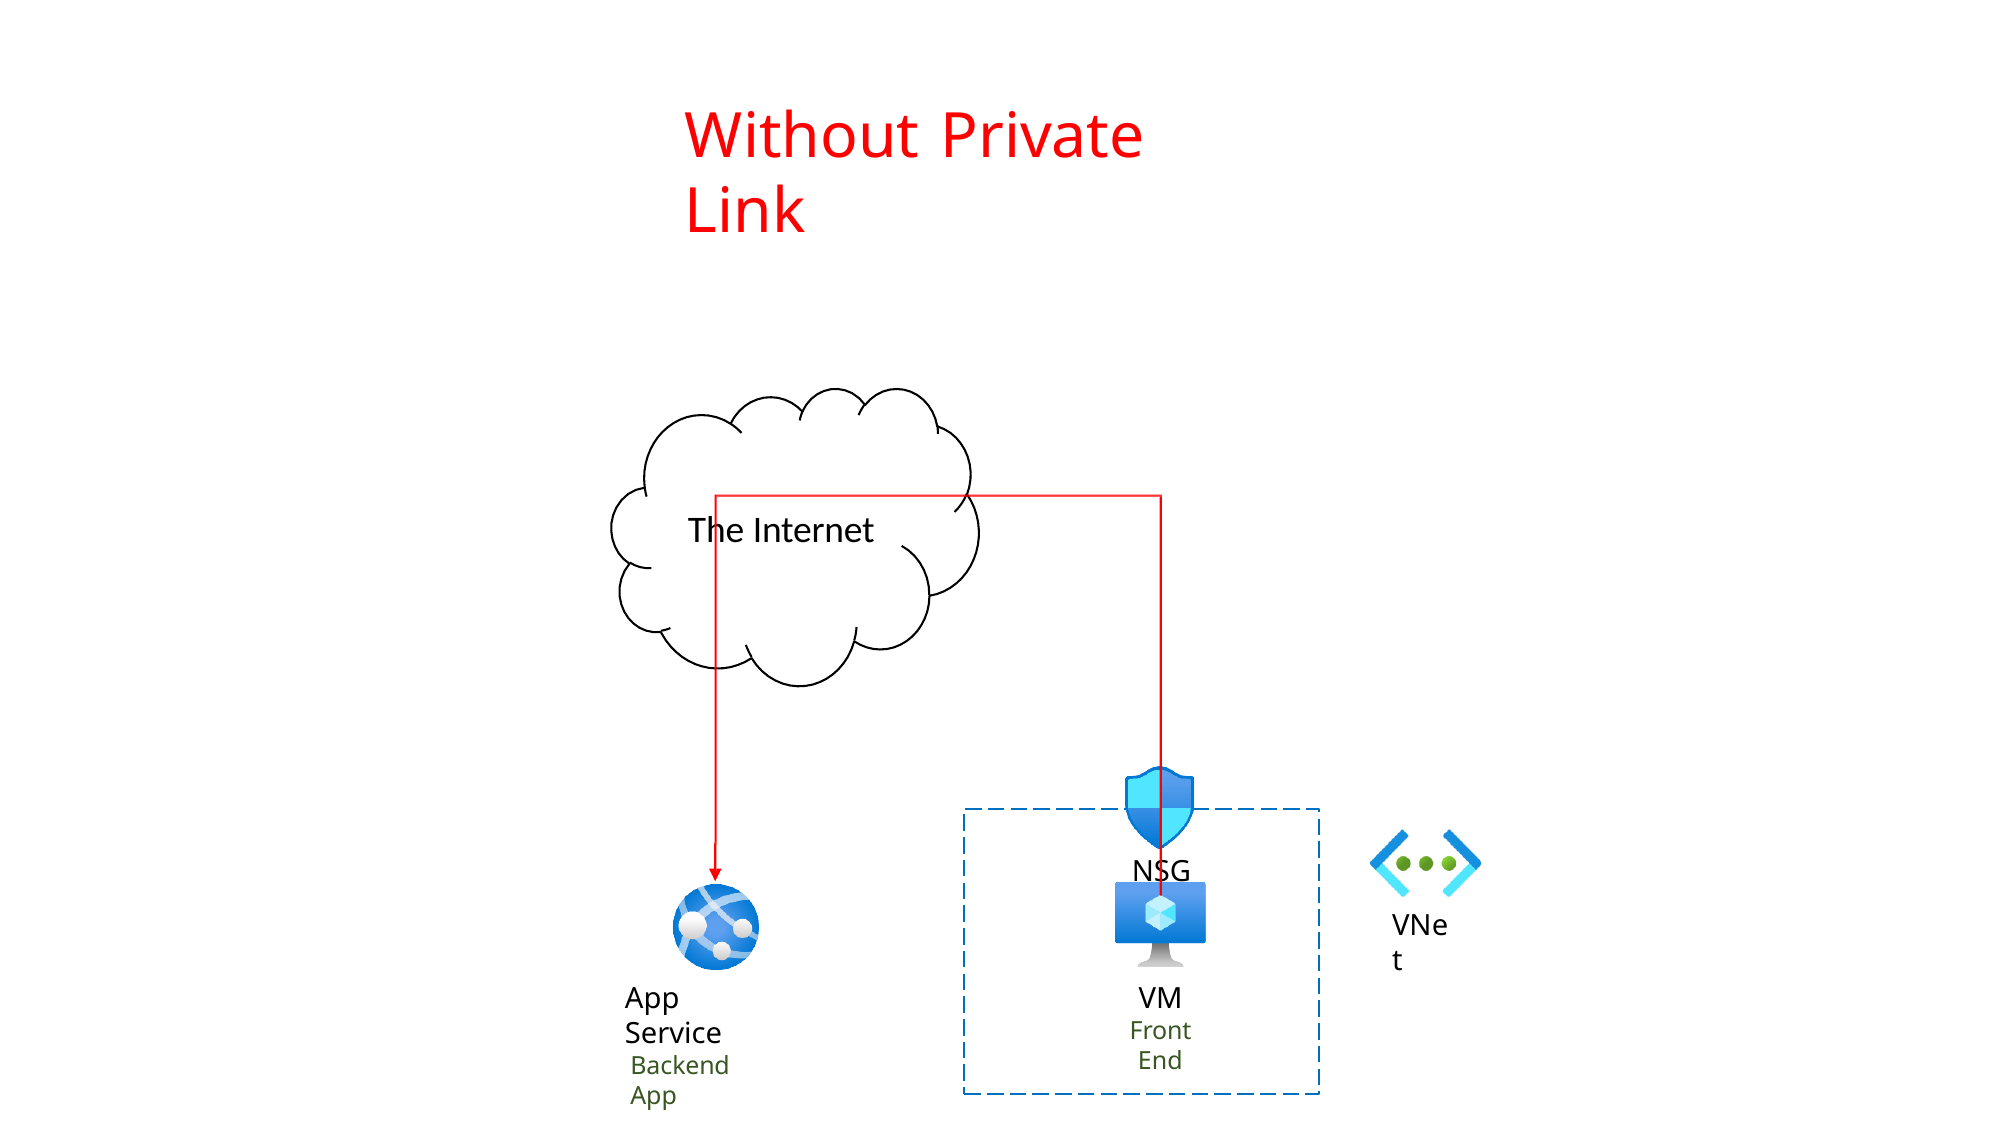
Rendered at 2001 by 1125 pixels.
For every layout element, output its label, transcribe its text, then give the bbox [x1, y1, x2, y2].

text_box VNet [1389, 904, 1458, 977]
text_box The Internet [685, 502, 714, 550]
picture [1369, 829, 1481, 897]
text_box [962, 765, 1321, 1096]
picture [671, 883, 759, 970]
text_box App Service Backend App [622, 977, 785, 1110]
text_box The Internet [717, 502, 879, 550]
text_box [717, 497, 979, 687]
text_box [611, 388, 971, 669]
title Without Private Link [682, 92, 1253, 283]
text_box [709, 494, 1162, 881]
